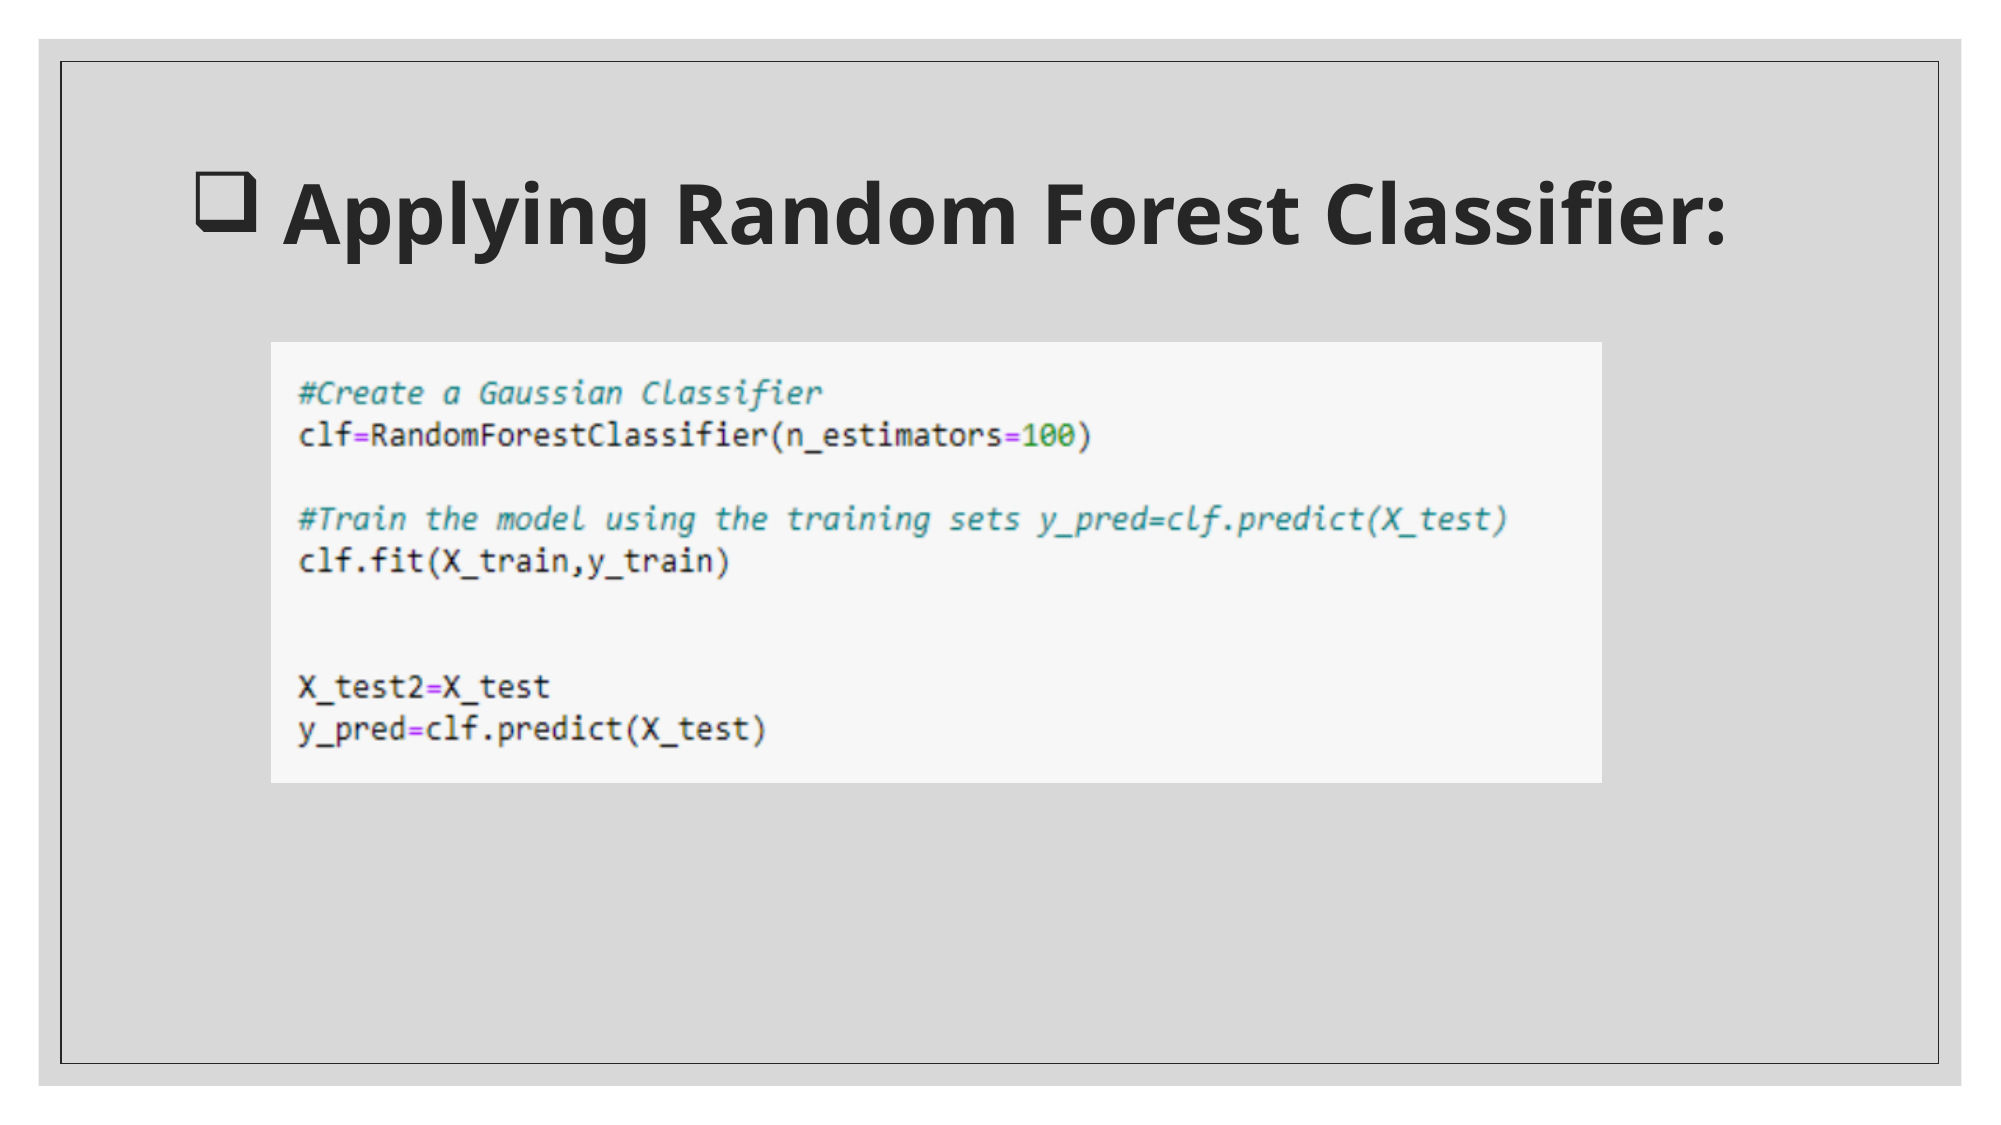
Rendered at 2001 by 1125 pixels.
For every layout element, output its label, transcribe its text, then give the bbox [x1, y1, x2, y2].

title Applying Random Forest Classifier: [174, 105, 1825, 331]
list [271, 342, 1602, 783]
